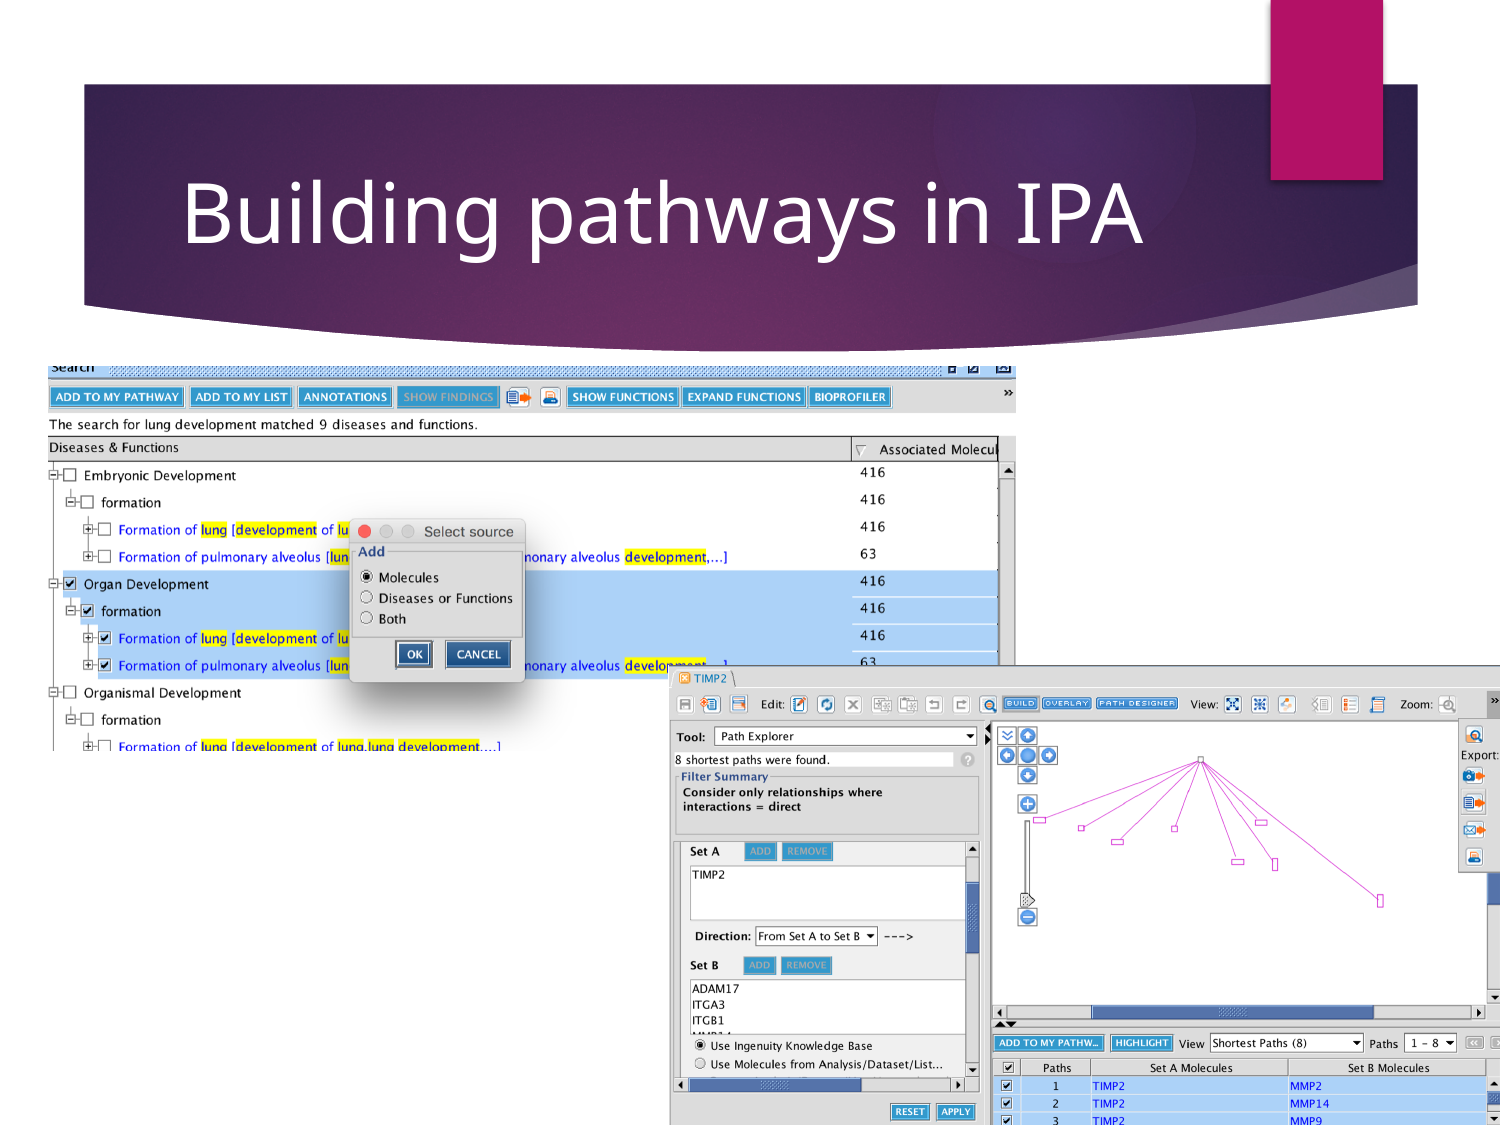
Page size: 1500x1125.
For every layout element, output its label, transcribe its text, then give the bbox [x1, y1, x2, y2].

title Building pathways in IPA [142, 152, 1183, 269]
picture [48, 365, 1500, 1125]
